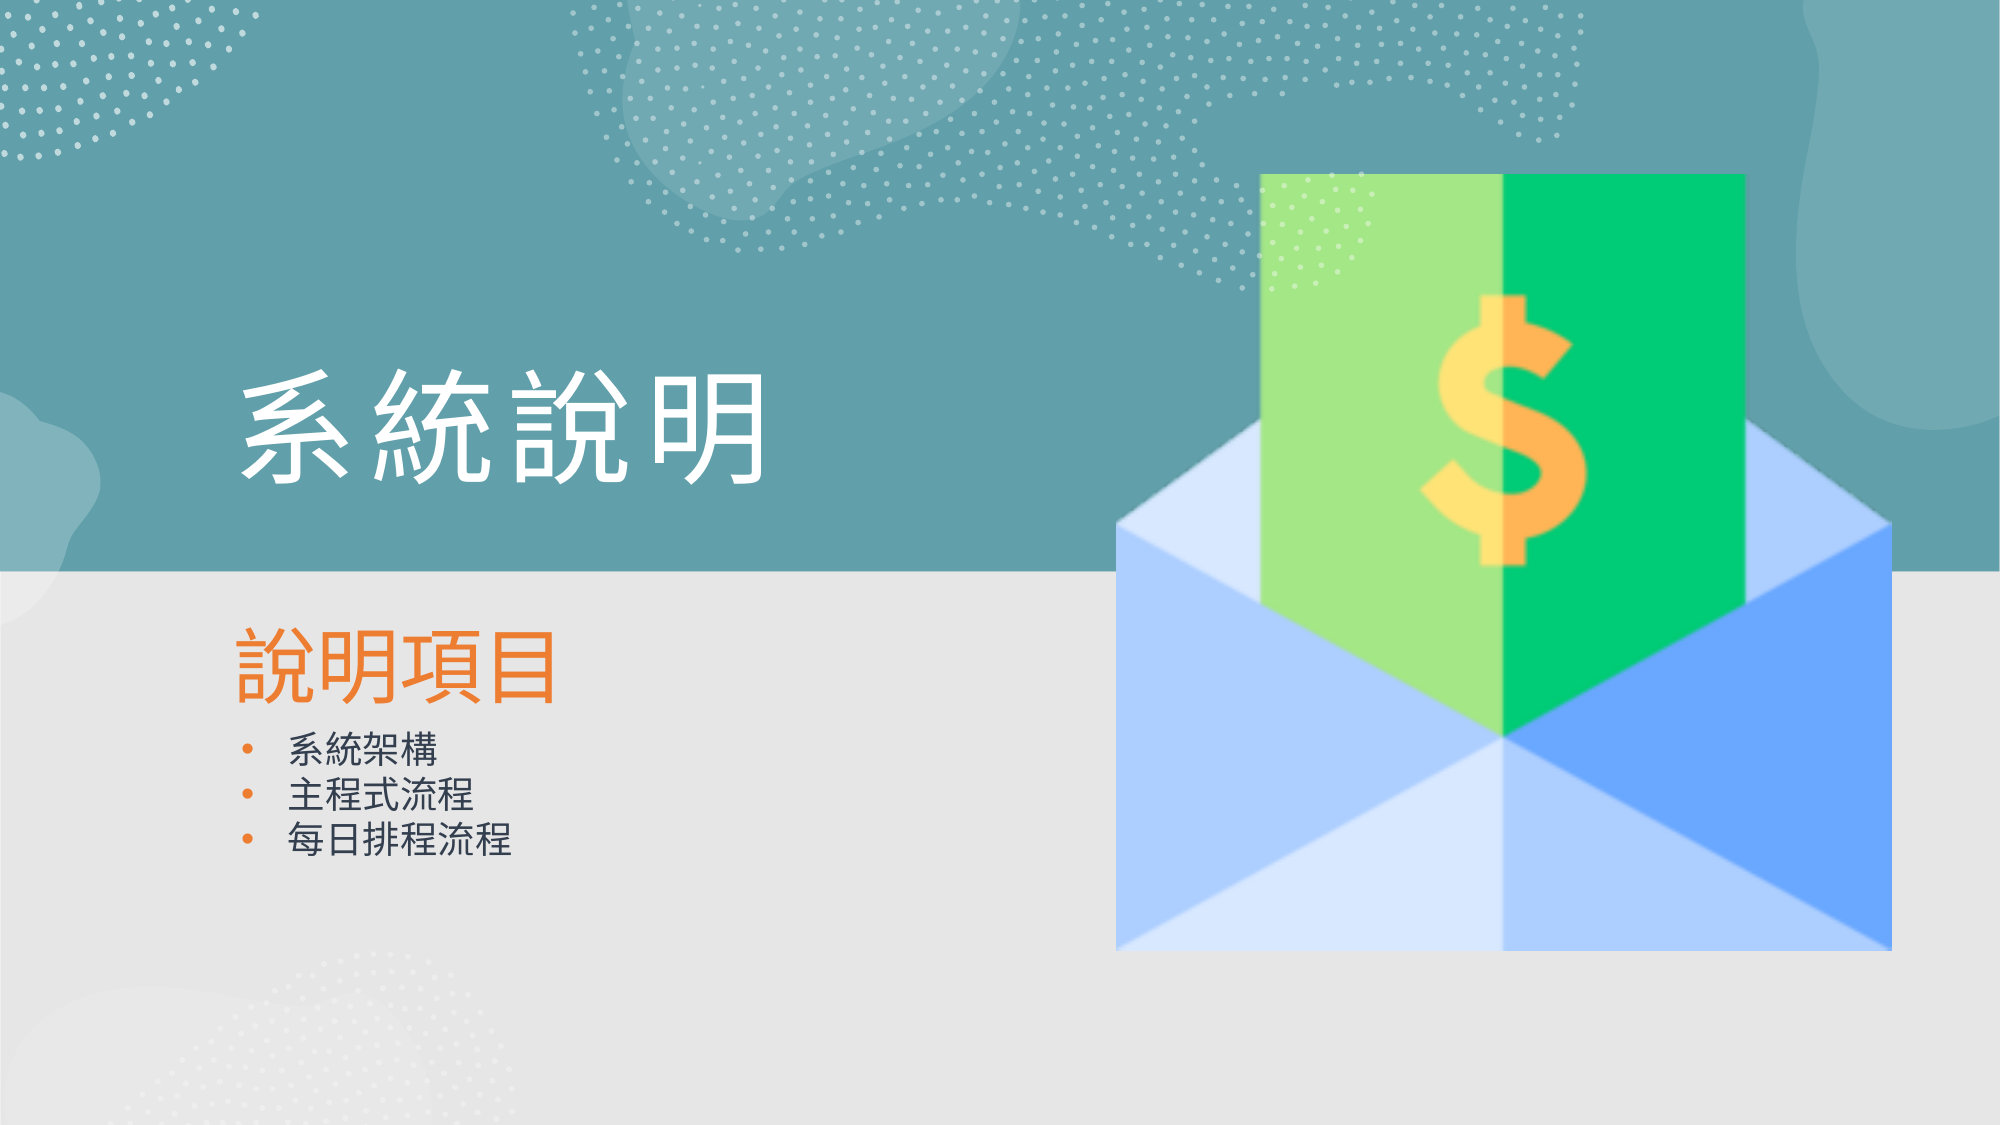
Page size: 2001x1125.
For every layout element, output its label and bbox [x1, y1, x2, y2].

text_box [0, 0, 2000, 1125]
